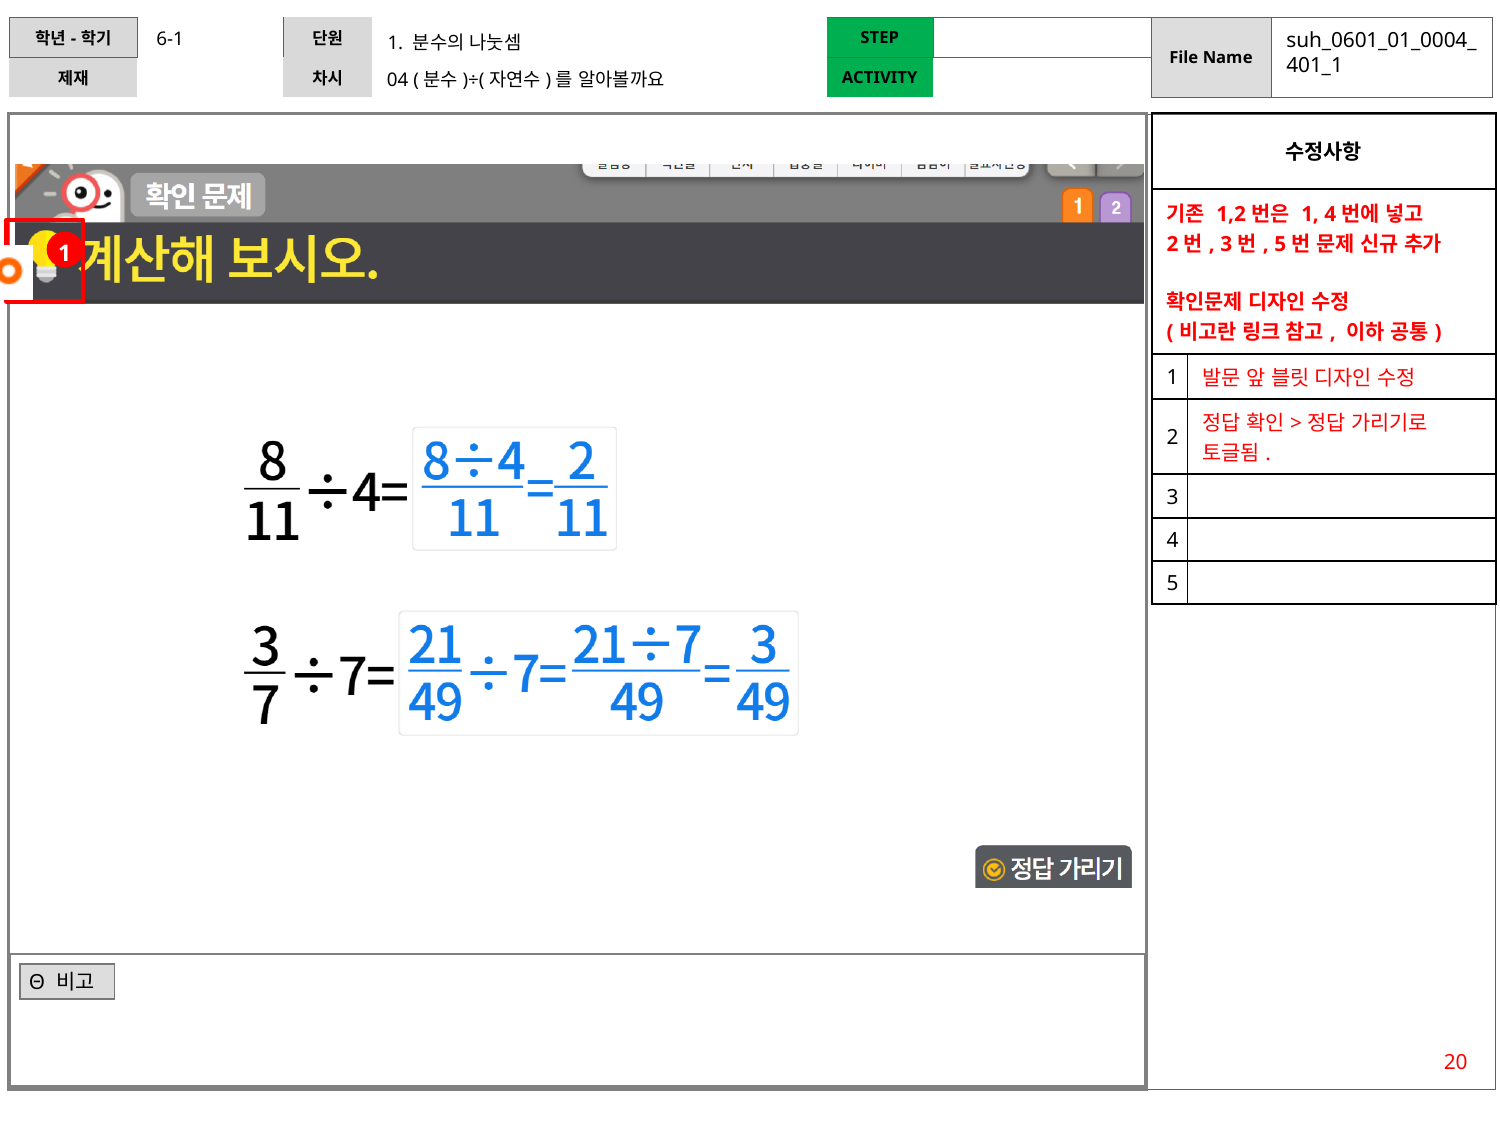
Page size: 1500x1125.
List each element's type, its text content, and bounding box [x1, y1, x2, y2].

text_box [4, 218, 10, 243]
text_box 1. 분수의 나눗셈 [372, 23, 828, 48]
table_cell 2 [1153, 400, 1187, 473]
table_cell 5 [1153, 562, 1187, 603]
table_cell [1188, 519, 1495, 560]
table_cell 정답 확인>정답 가리기로 토글됨. [1188, 400, 1495, 473]
picture [0, 164, 1145, 888]
table_cell [1188, 562, 1495, 603]
text_box suh_0601_01_0004_401_1 [1271, 18, 1500, 84]
table_header 수정사항 [1153, 114, 1495, 188]
table_cell 발문 앞 블릿 디자인 수정 [1188, 355, 1495, 398]
table_cell [1188, 475, 1495, 517]
table_cell 기존 1,2번은 1, 4번에 넣고 2번, 3번, 5번 문제 신규 추가 확인문제 디자인 수정 (비고란 링크 참고, 이하 공통) [1153, 190, 1495, 353]
table_cell 1 [1153, 355, 1187, 398]
text_box 6-1 [141, 18, 284, 55]
table_cell 4 [1153, 519, 1187, 560]
text_box 04 (분수)÷(자연수)를 알아볼까요 [372, 60, 821, 96]
table_cell 3 [1153, 475, 1187, 517]
